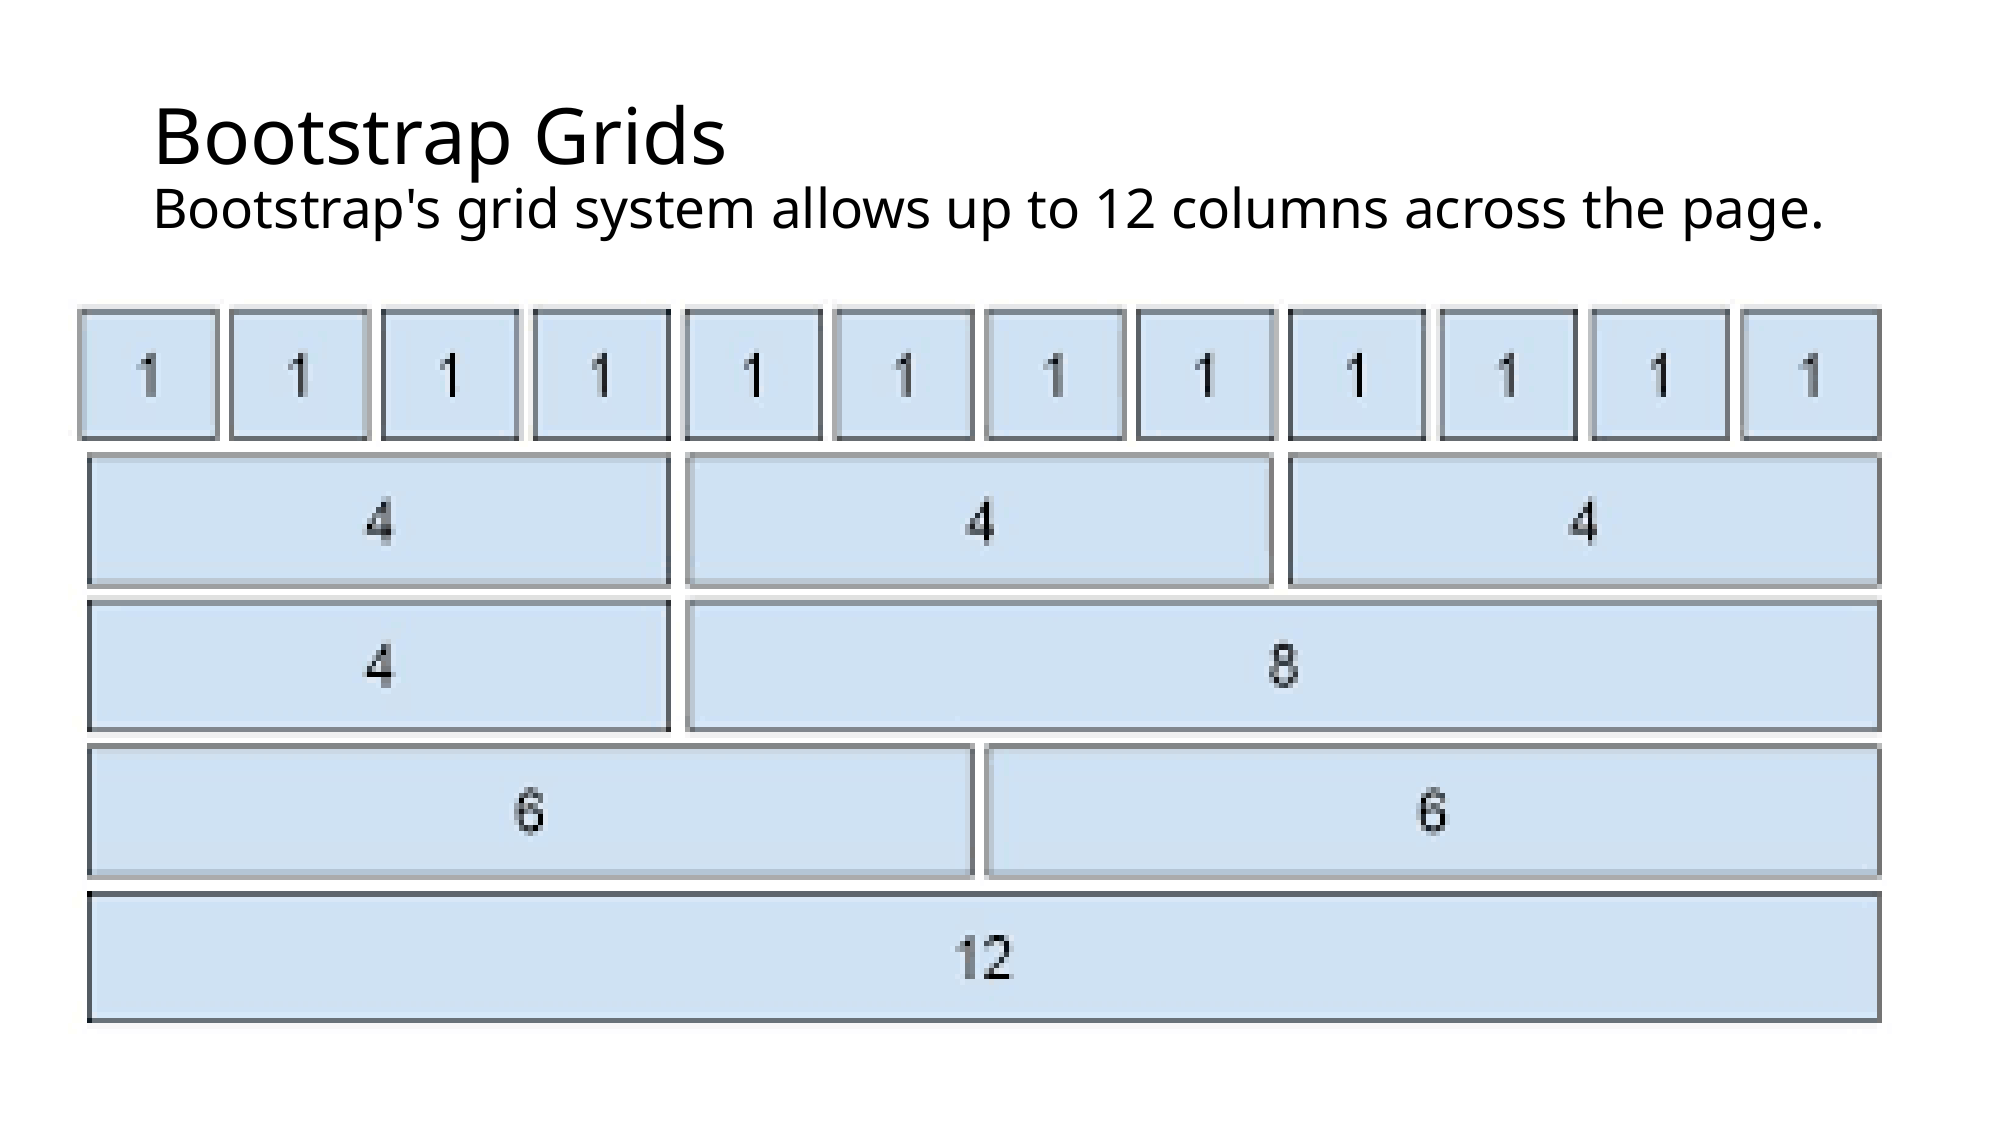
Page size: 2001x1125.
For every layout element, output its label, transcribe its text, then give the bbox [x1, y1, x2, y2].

title Bootstrap Grids Bootstrap's grid system allows up to 12 columns across the page. [137, 59, 1863, 278]
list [68, 299, 1892, 1040]
